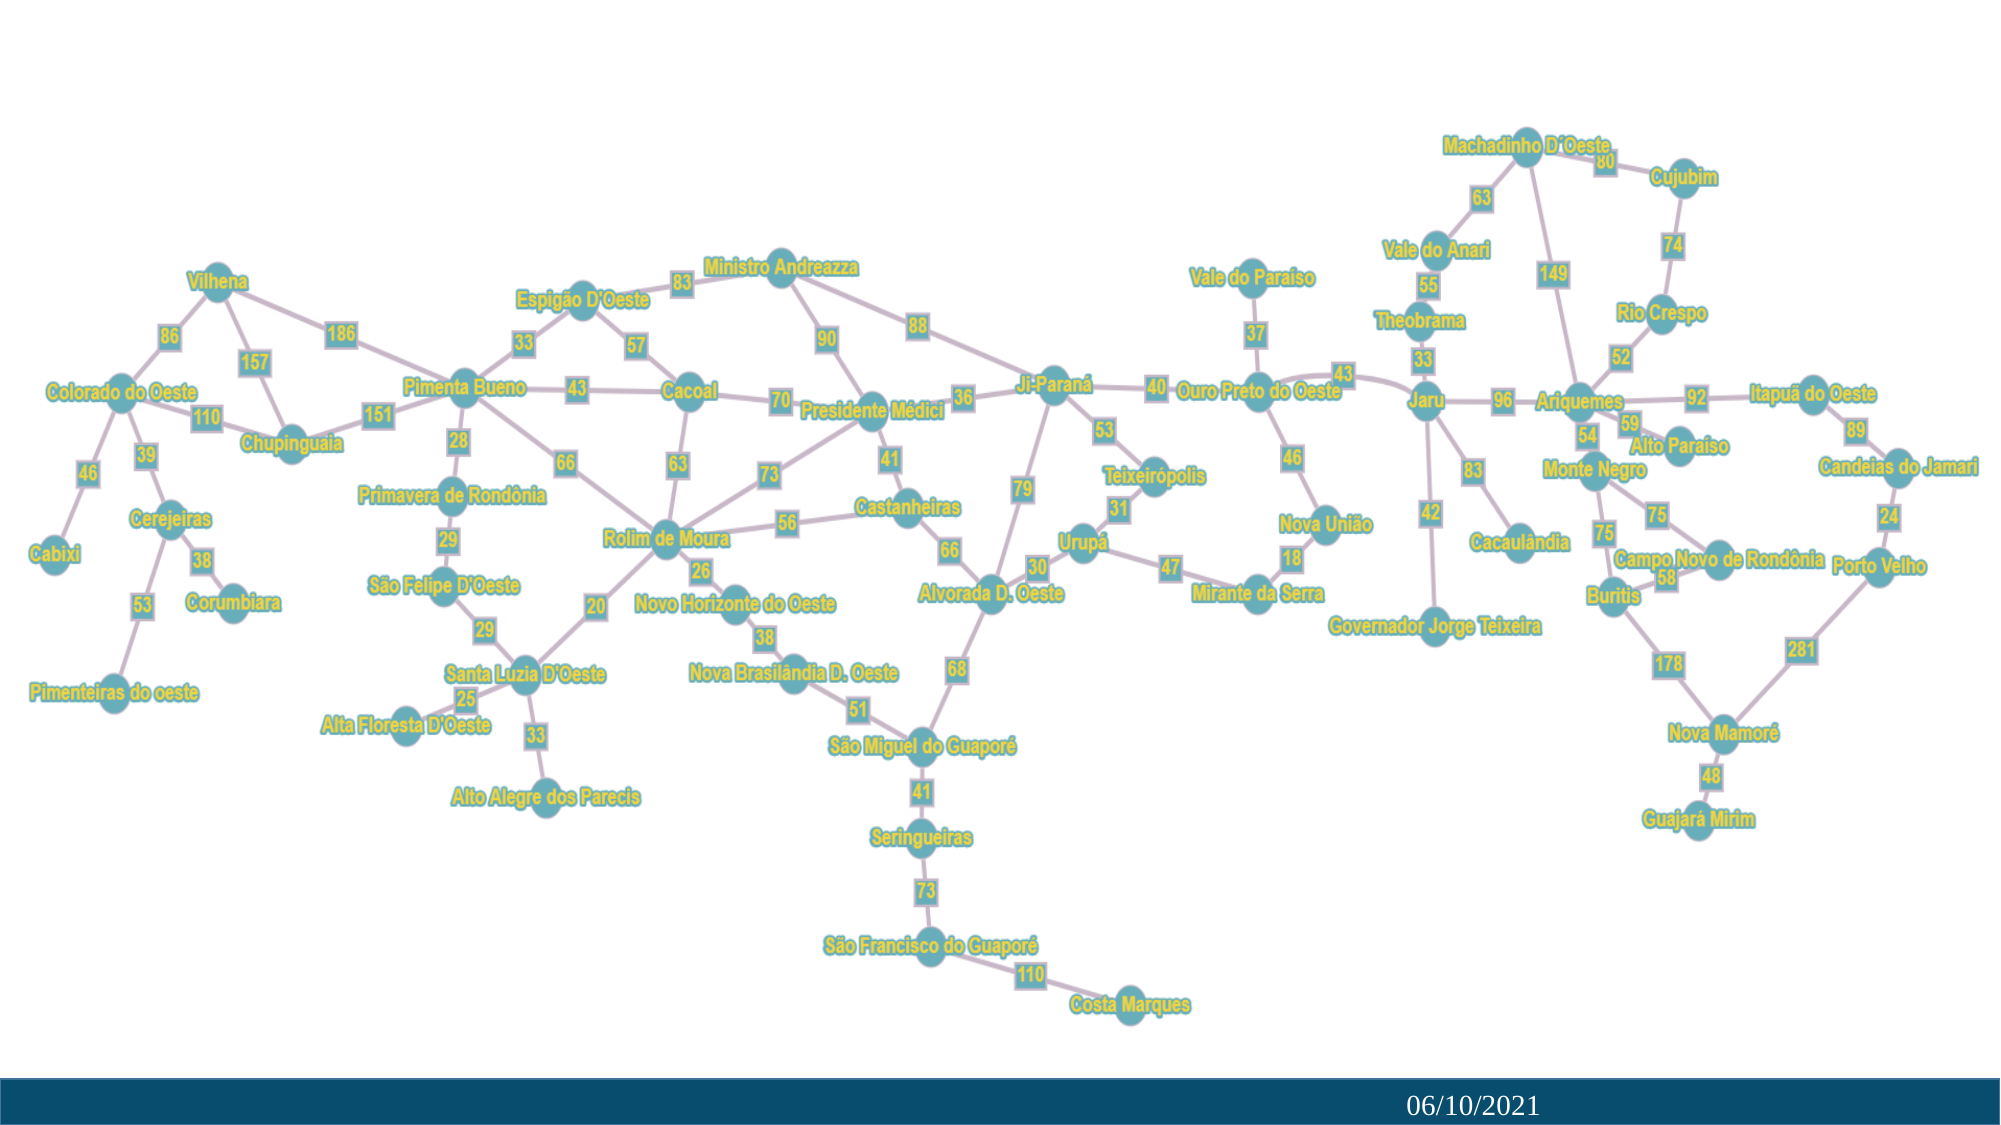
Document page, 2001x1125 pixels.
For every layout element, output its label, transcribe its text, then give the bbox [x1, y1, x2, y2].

text_box [0, 1078, 2000, 1125]
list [0, 89, 2000, 1064]
text_box 06/10/2021 [1391, 1079, 1556, 1125]
